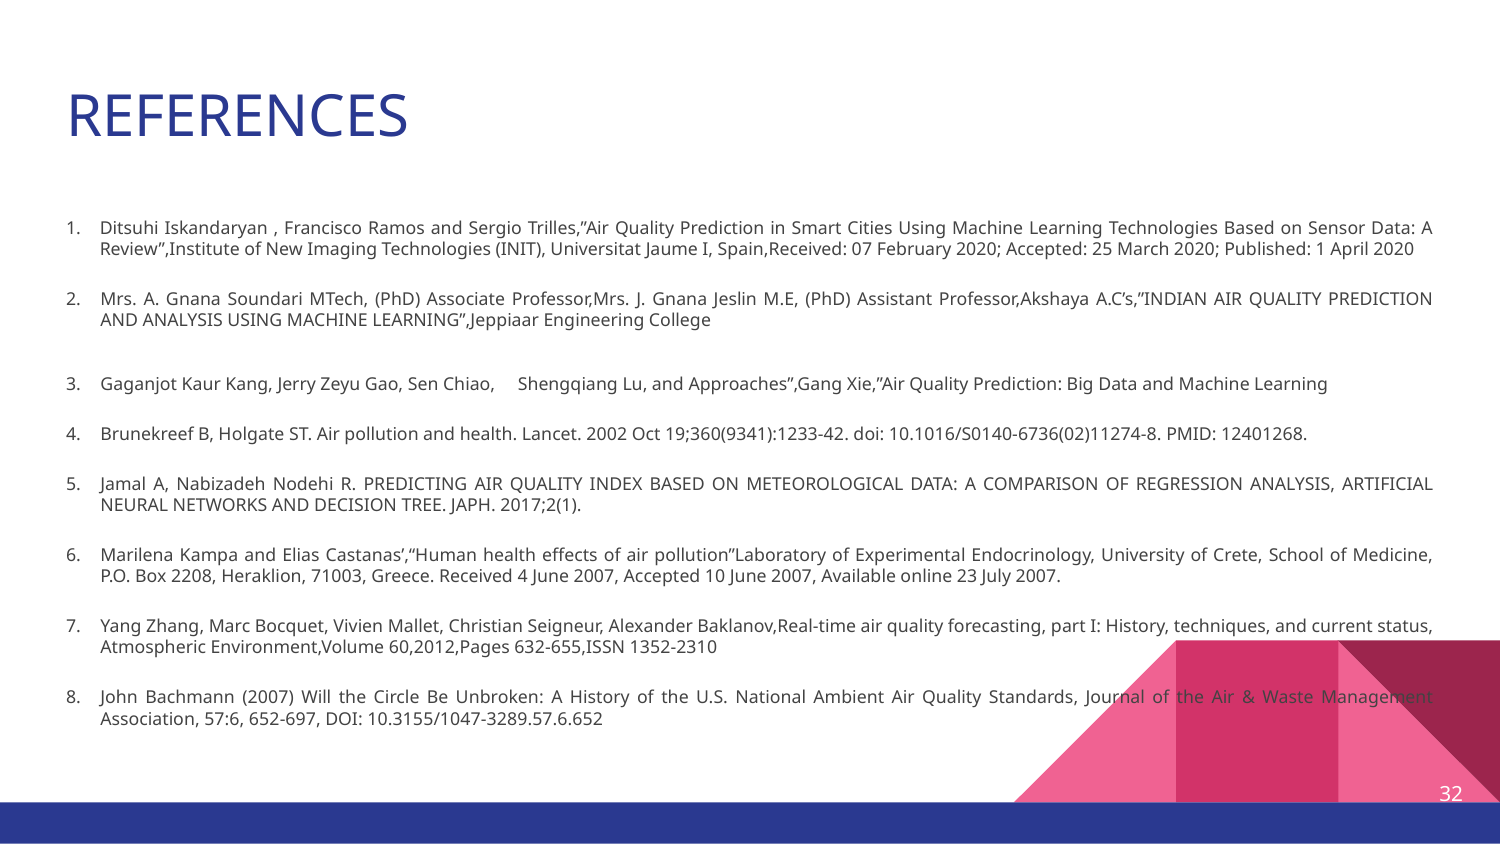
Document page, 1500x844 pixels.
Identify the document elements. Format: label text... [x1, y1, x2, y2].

title REFERENCES [51, 63, 1449, 164]
slide_number 32 [1387, 762, 1478, 828]
list Ditsuhi Iskandaryan , Francisco Ramos and Sergio Trilles,”Air Quality Prediction in Smart Cities Using Machine Learning Technologies Based on Sensor Data: A Review”,Institute of New Imaging Technologies (INIT), Universitat Jaume I, Spain,Received: 07 February 2020; Accepted: 25 March 2020; Published: 1 April 2020 Mrs. A. Gnana Soundari MTech, (PhD) Associate Professor,Mrs. J. Gnana Jeslin M.E, (PhD) Assistant Professor,Akshaya A.C’s,”INDIAN AIR QUALITY PREDICTION AND ANALYSIS USING MACHINE LEARNING”,Jeppiaar Engineering College Gaganjot Kaur Kang, Jerry Zeyu Gao, Sen Chiao, Shengqiang Lu, and Approaches”,Gang Xie,”Air Quality Prediction: Big Data and Machine Learning Brunekreef B, Holgate ST. Air pollution and health. Lancet. 2002 Oct 19;360(9341):1233-42. doi: 10.1016/S0140-6736(02)11274-8. PMID: 12401268. Jamal A, Nabizadeh Nodehi R. PREDICTING AIR QUALITY INDEX BASED ON METEOROLOGICAL DATA: A COMPARISON OF REGRESSION ANALYSIS, ARTIFICIAL NEURAL NETWORKS AND DECISION TREE. JAPH. 2017;2(1). Marilena Kampa and Elias Castanas’,“Human health effects of air pollution”Laboratory of Experimental Endocrinology, University of Crete, School of Medicine, P.O. Box 2208, Heraklion, 71003, Greece. Received 4 June 2007, Accepted 10 June 2007, Available online 23 July 2007. Yang Zhang, Marc Bocquet, Vivien Mallet, Christian Seigneur, Alexander Baklanov,Real-time air quality forecasting, part I: History, techniques, and current status, Atmospheric Environment,Volume 60,2012,Pages 632-655,ISSN 1352-2310 John Bachmann (2007) Will the Circle Be Unbroken: A History of the U.S. National Ambient Air Quality Standards, Journal of the Air & Waste Management Association, 57:6, 652-697, DOI: 10.3155/1047-3289.57.6.652 [51, 201, 1449, 750]
